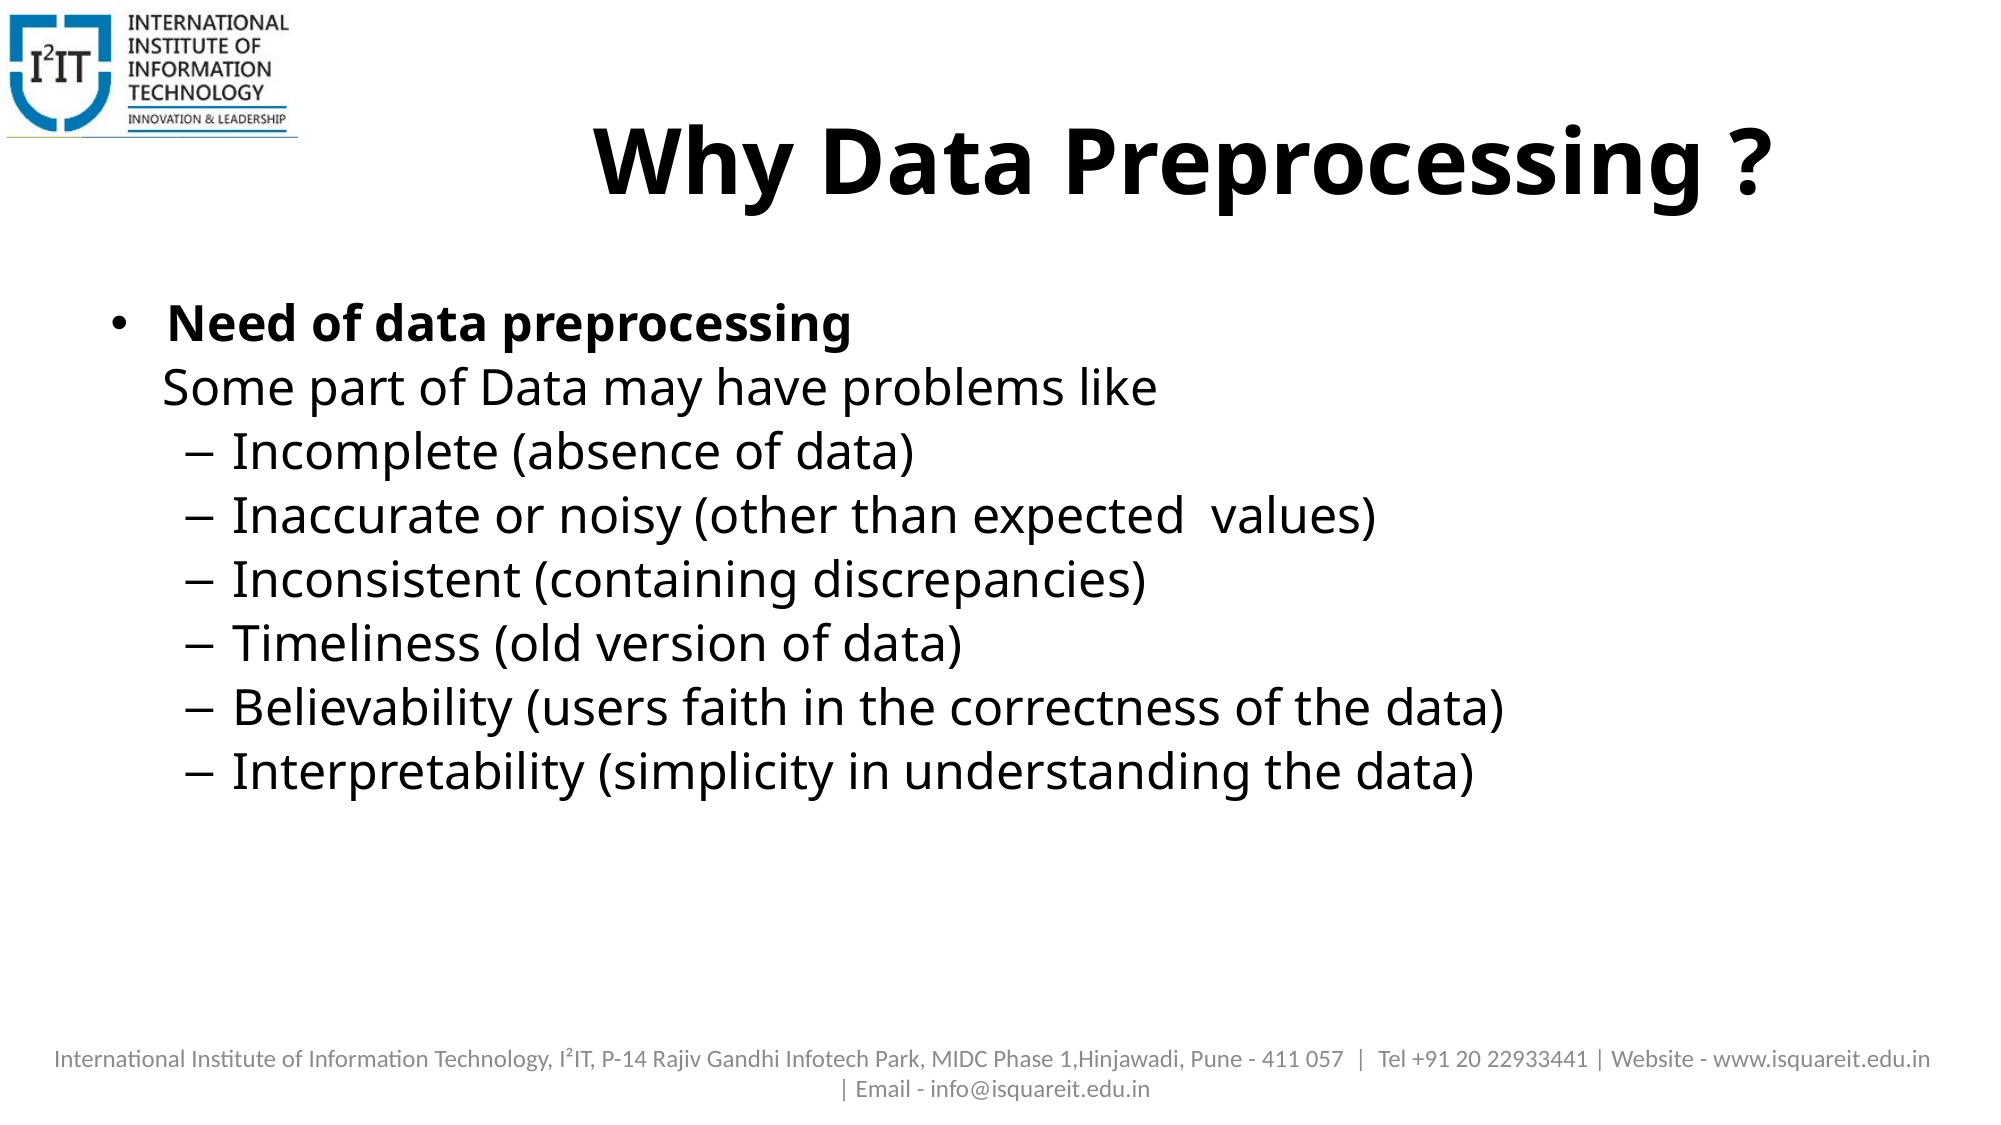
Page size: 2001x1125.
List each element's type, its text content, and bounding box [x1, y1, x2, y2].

list Need of data preprocessing Some part of Data may have problems like Incomplete (absence of data) Inaccurate or noisy (other than expected values) Inconsistent (containing discrepancies) Timeliness (old version of data) Believability (users faith in the correctness of the data) Interpretability (simplicity in understanding the data) [95, 291, 1896, 1034]
footer International Institute of Information Technology, I²IT, P-14 Rajiv Gandhi Infotech Park, MIDC Phase 1,Hinjawadi, Pune - 411 057 | Tel +91 20 22933441 | Website - www.isquareit.edu.in | Email - info@isquareit.edu.in [30, 1042, 1959, 1103]
picture [0, 0, 298, 139]
text_box Why Data Preprocessing ? [367, 95, 2000, 221]
